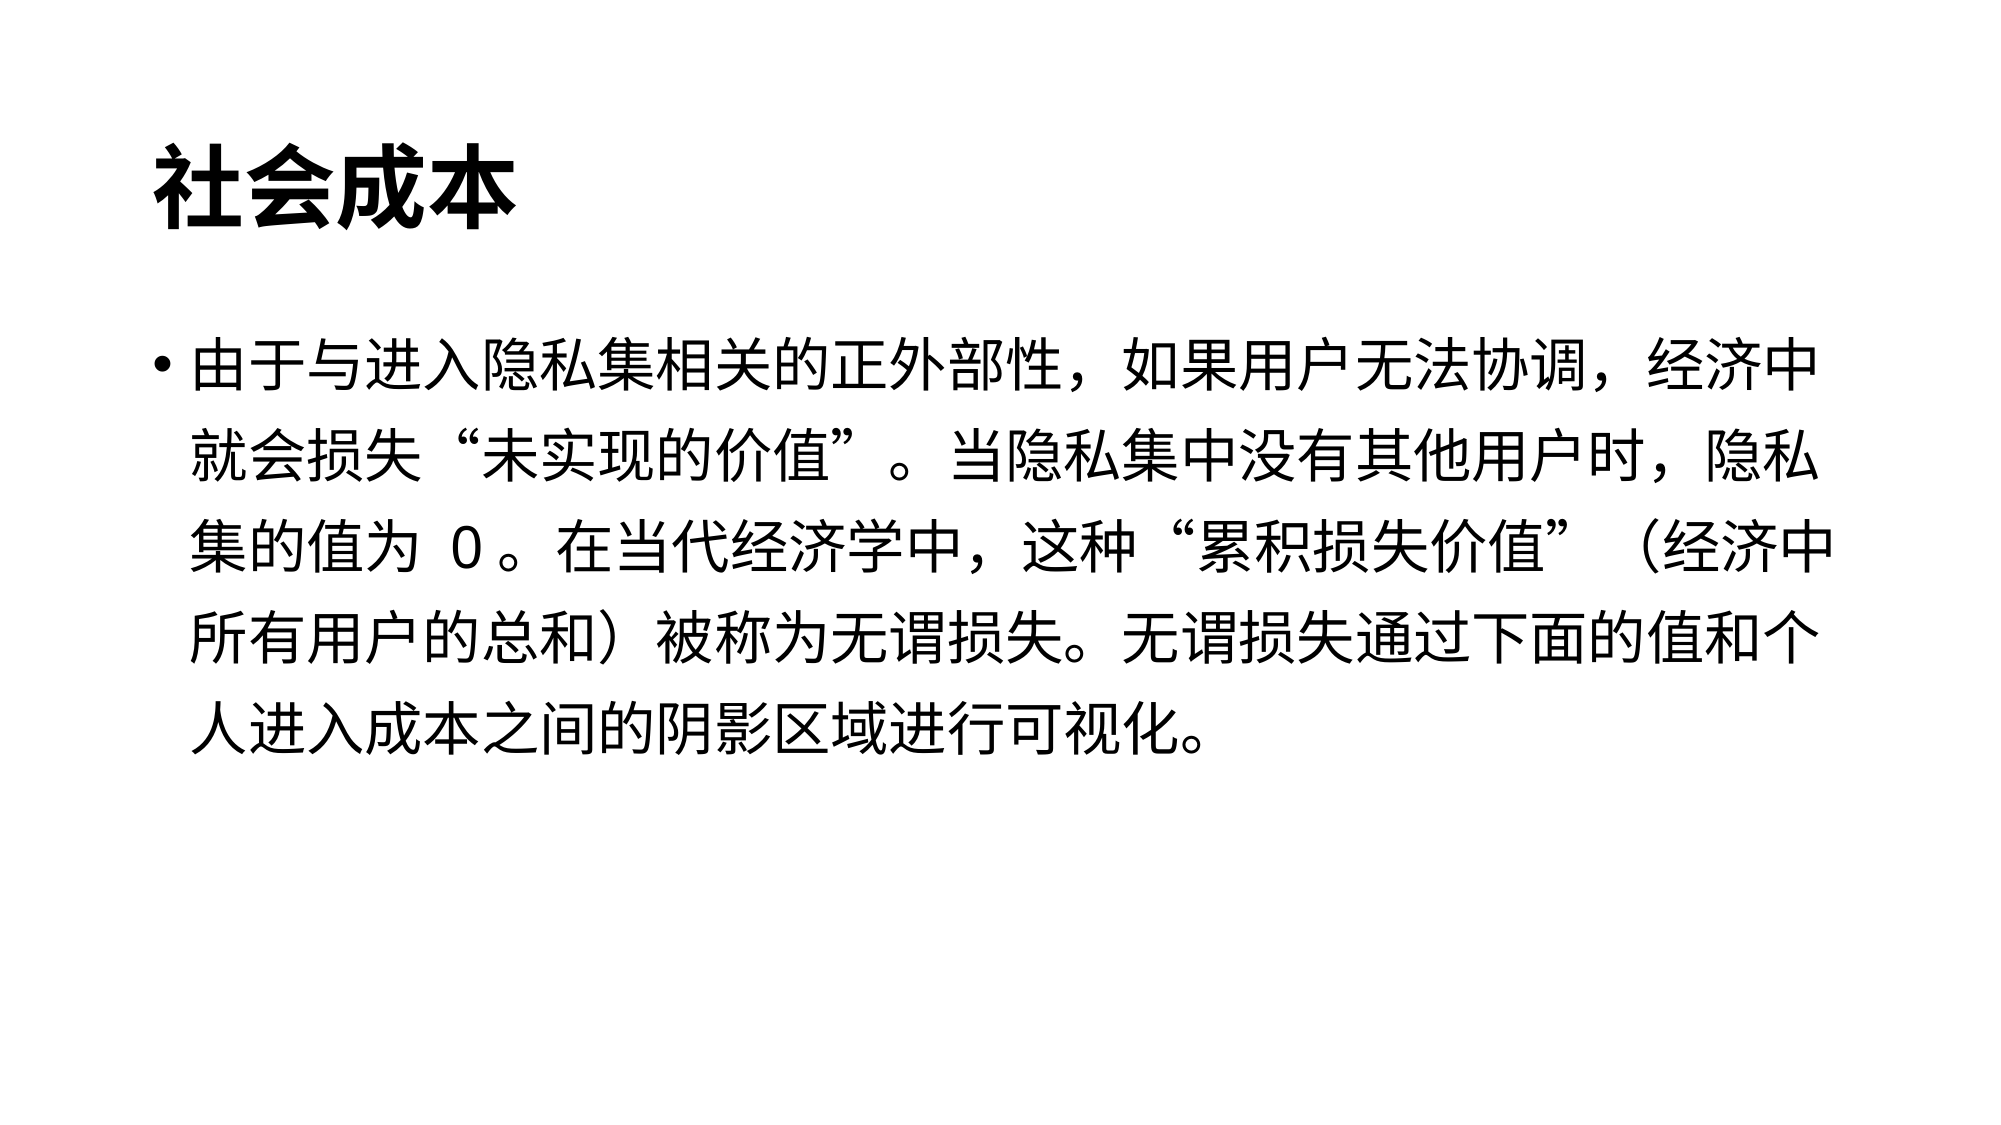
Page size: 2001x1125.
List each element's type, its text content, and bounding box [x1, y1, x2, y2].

list 由于与进入隐私集相关的正外部性，如果用户无法协调，经济中就会损失“未实现的价值”。当隐私集中没有其他用户时，隐私集的值为 0。在当代经济学中，这种“累积损失价值”（经济中所有用户的总和）被称为无谓损失。无谓损失通过下面的值和个人进入成本之间的阴影区域进行可视化。 [137, 299, 1863, 1014]
title 社会成本 [137, 59, 1863, 278]
